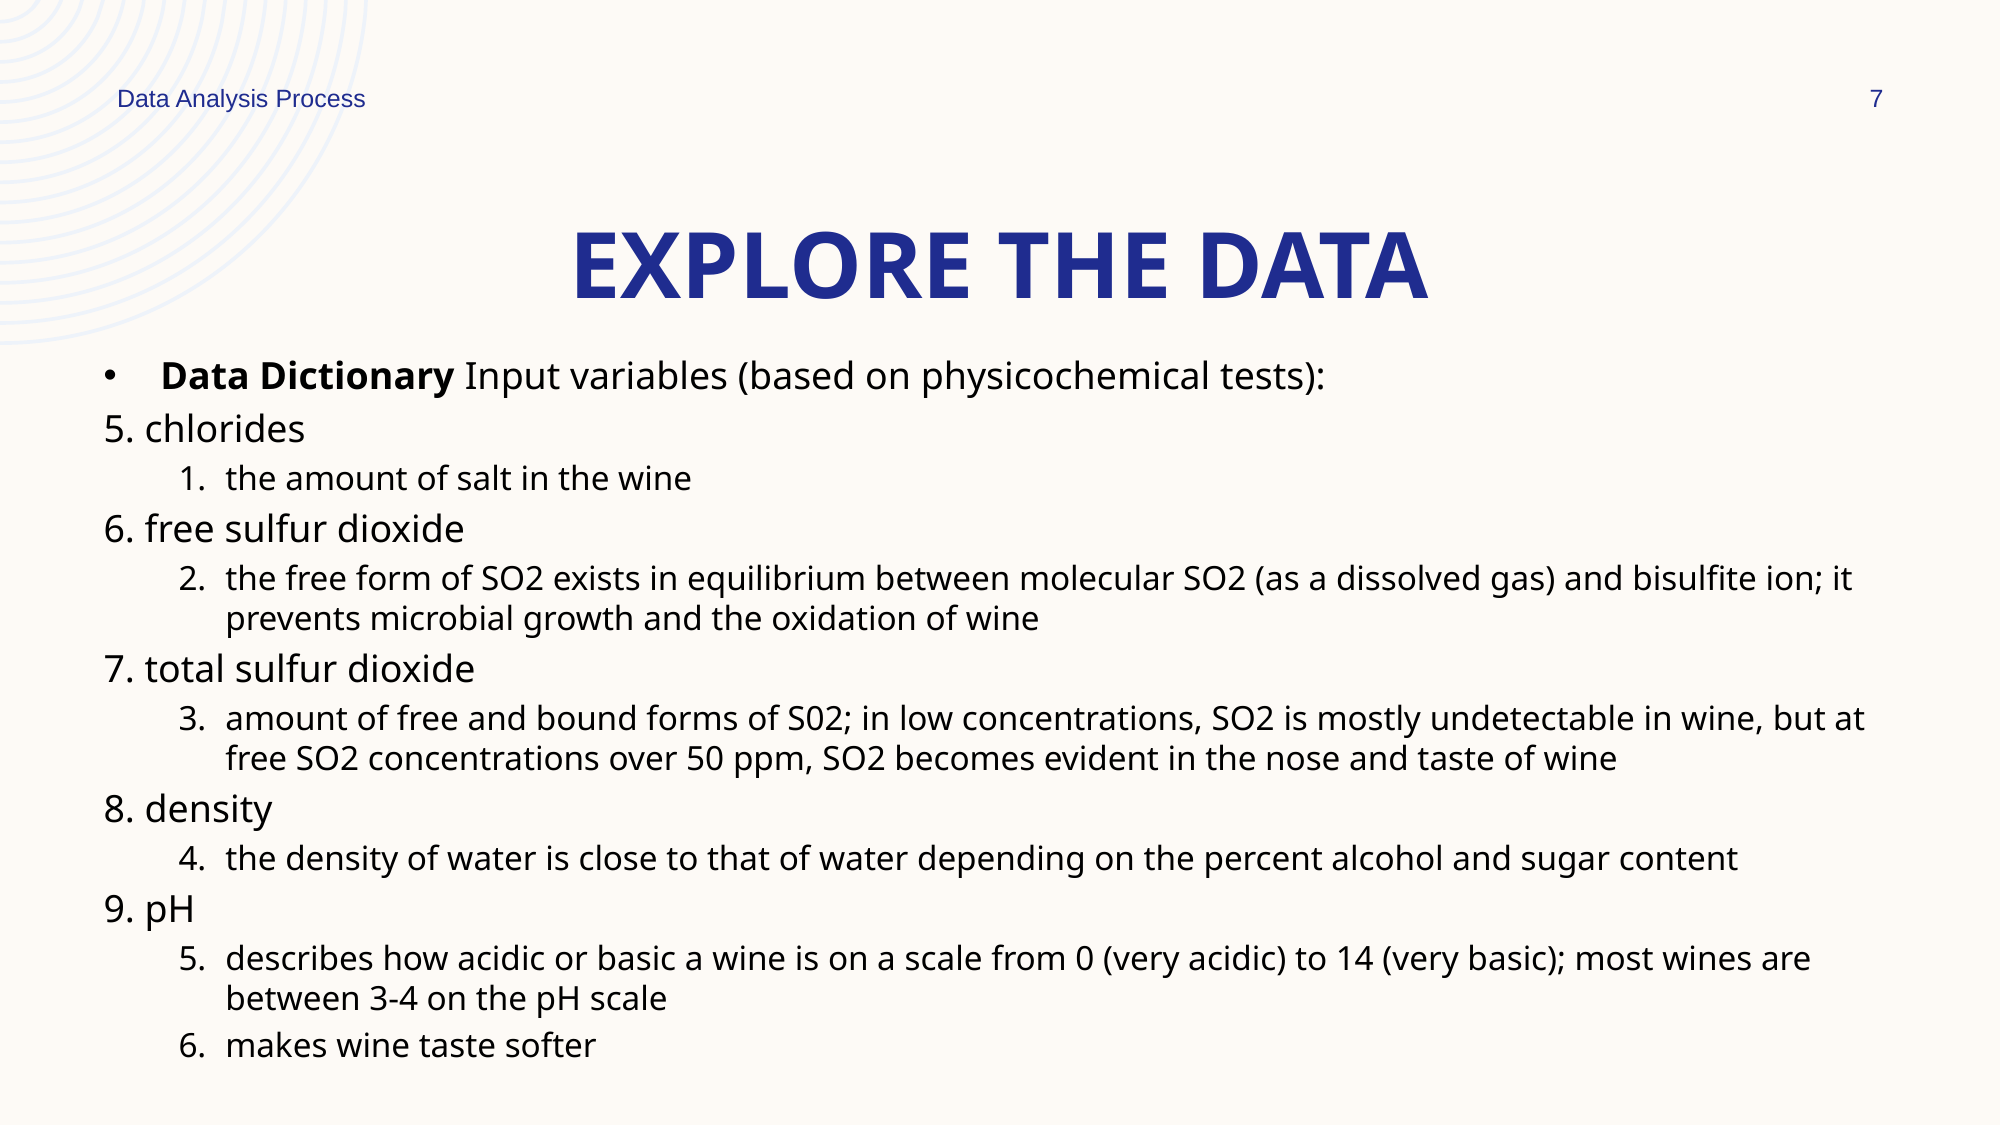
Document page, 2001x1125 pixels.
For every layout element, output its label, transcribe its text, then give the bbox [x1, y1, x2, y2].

list Data Dictionary Input variables (based on physicochemical tests): 5. chlorides the amount of salt in the wine 6. free sulfur dioxide the free form of SO2 exists in equilibrium between molecular SO2 (as a dissolved gas) and bisulfite ion; it prevents microbial growth and the oxidation of wine 7. total sulfur dioxide amount of free and bound forms of S02; in low concentrations, SO2 is mostly undetectable in wine, but at free SO2 concentrations over 50 ppm, SO2 becomes evident in the nose and taste of wine 8. density the density of water is close to that of water depending on the percent alcohol and sugar content 9. pH describes how acidic or basic a wine is on a scale from 0 (very acidic) to 14 (very basic); most wines are between 3-4 on the pH scale makes wine taste softer [88, 345, 1913, 1073]
title Explore the data [124, 199, 1875, 326]
footer Data Analysis Process [101, 75, 627, 120]
slide_number 7 [1795, 75, 1958, 120]
